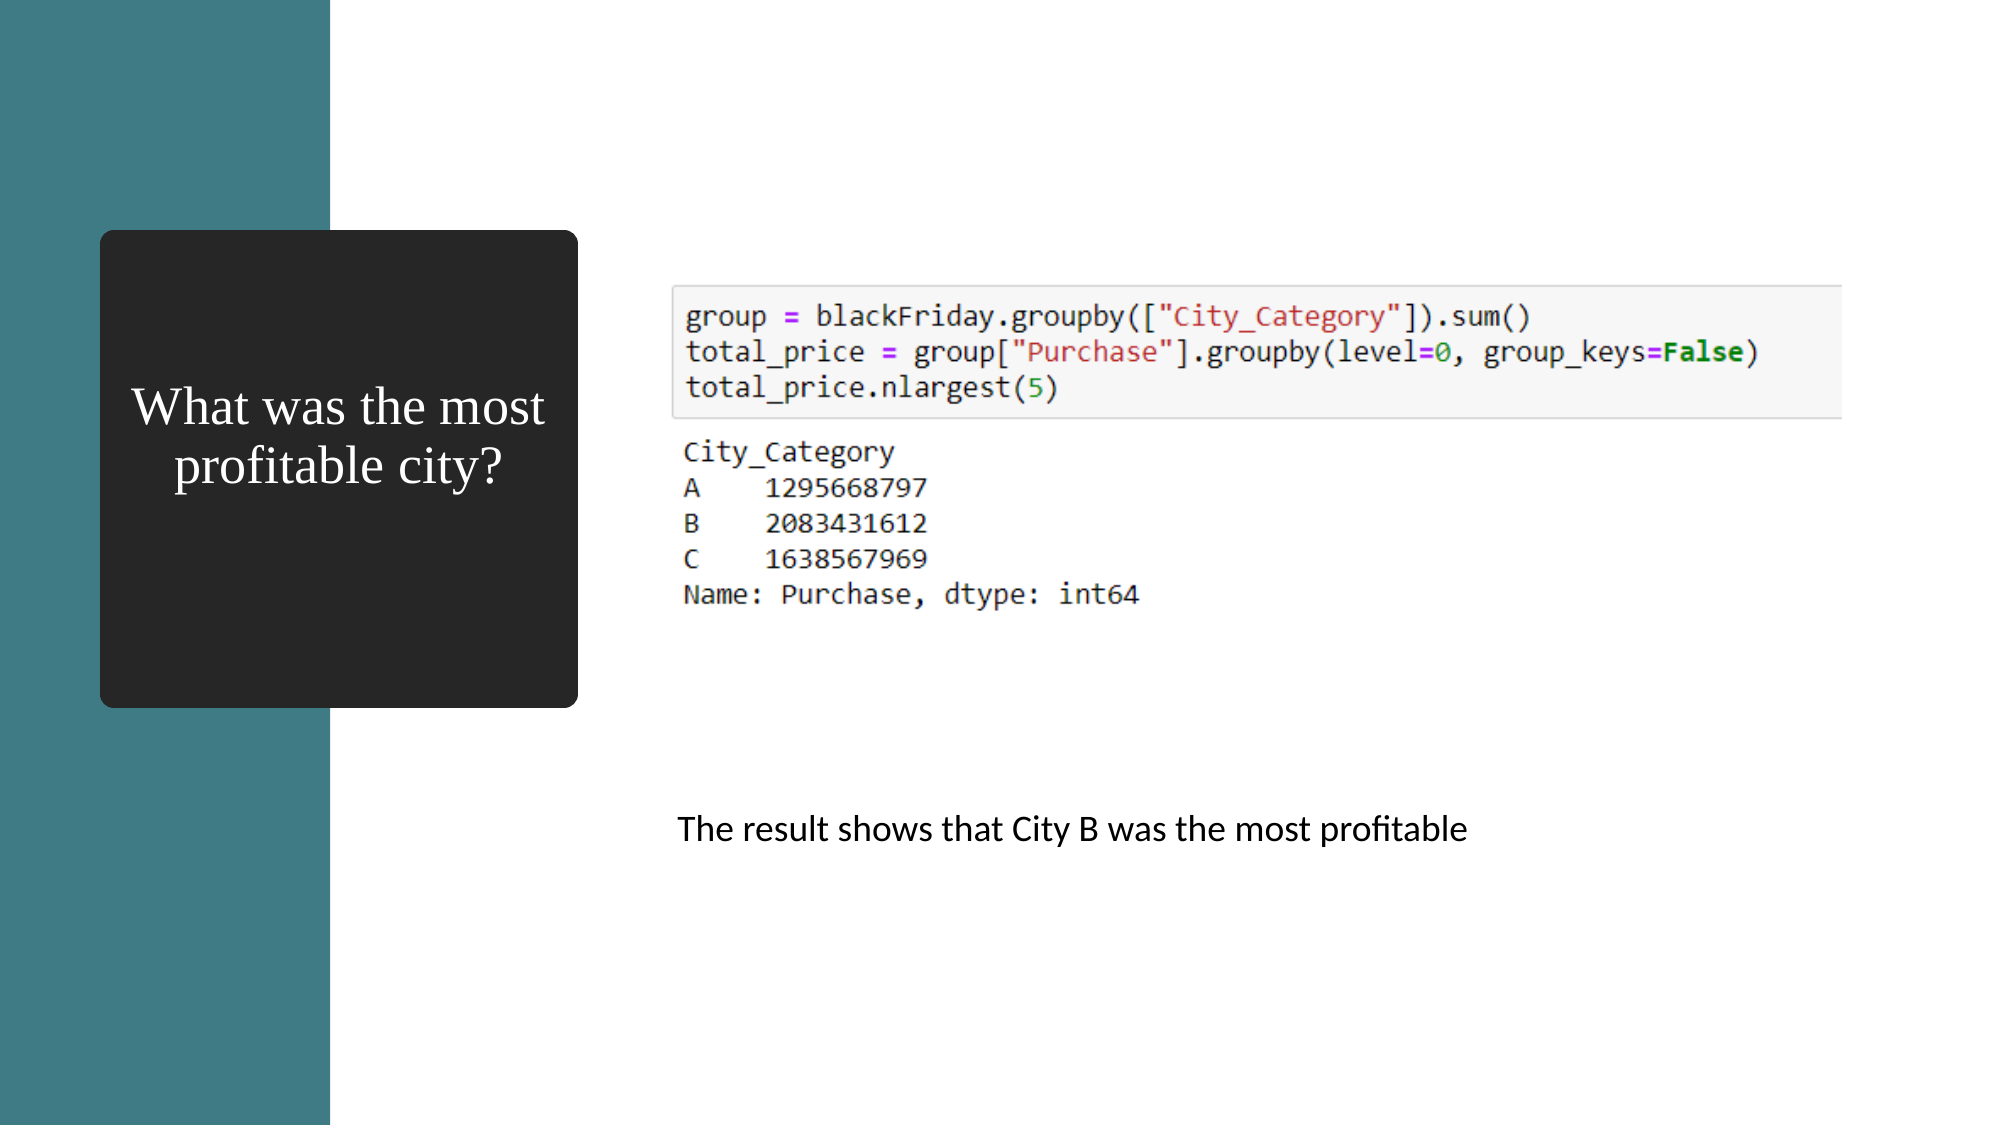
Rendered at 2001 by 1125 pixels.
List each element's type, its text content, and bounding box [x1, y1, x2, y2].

list The result shows that City B was the most profitable [662, 801, 1842, 1014]
title What was the most profitable city? [113, 243, 564, 694]
picture [662, 282, 1842, 655]
text_box [0, 0, 331, 1125]
